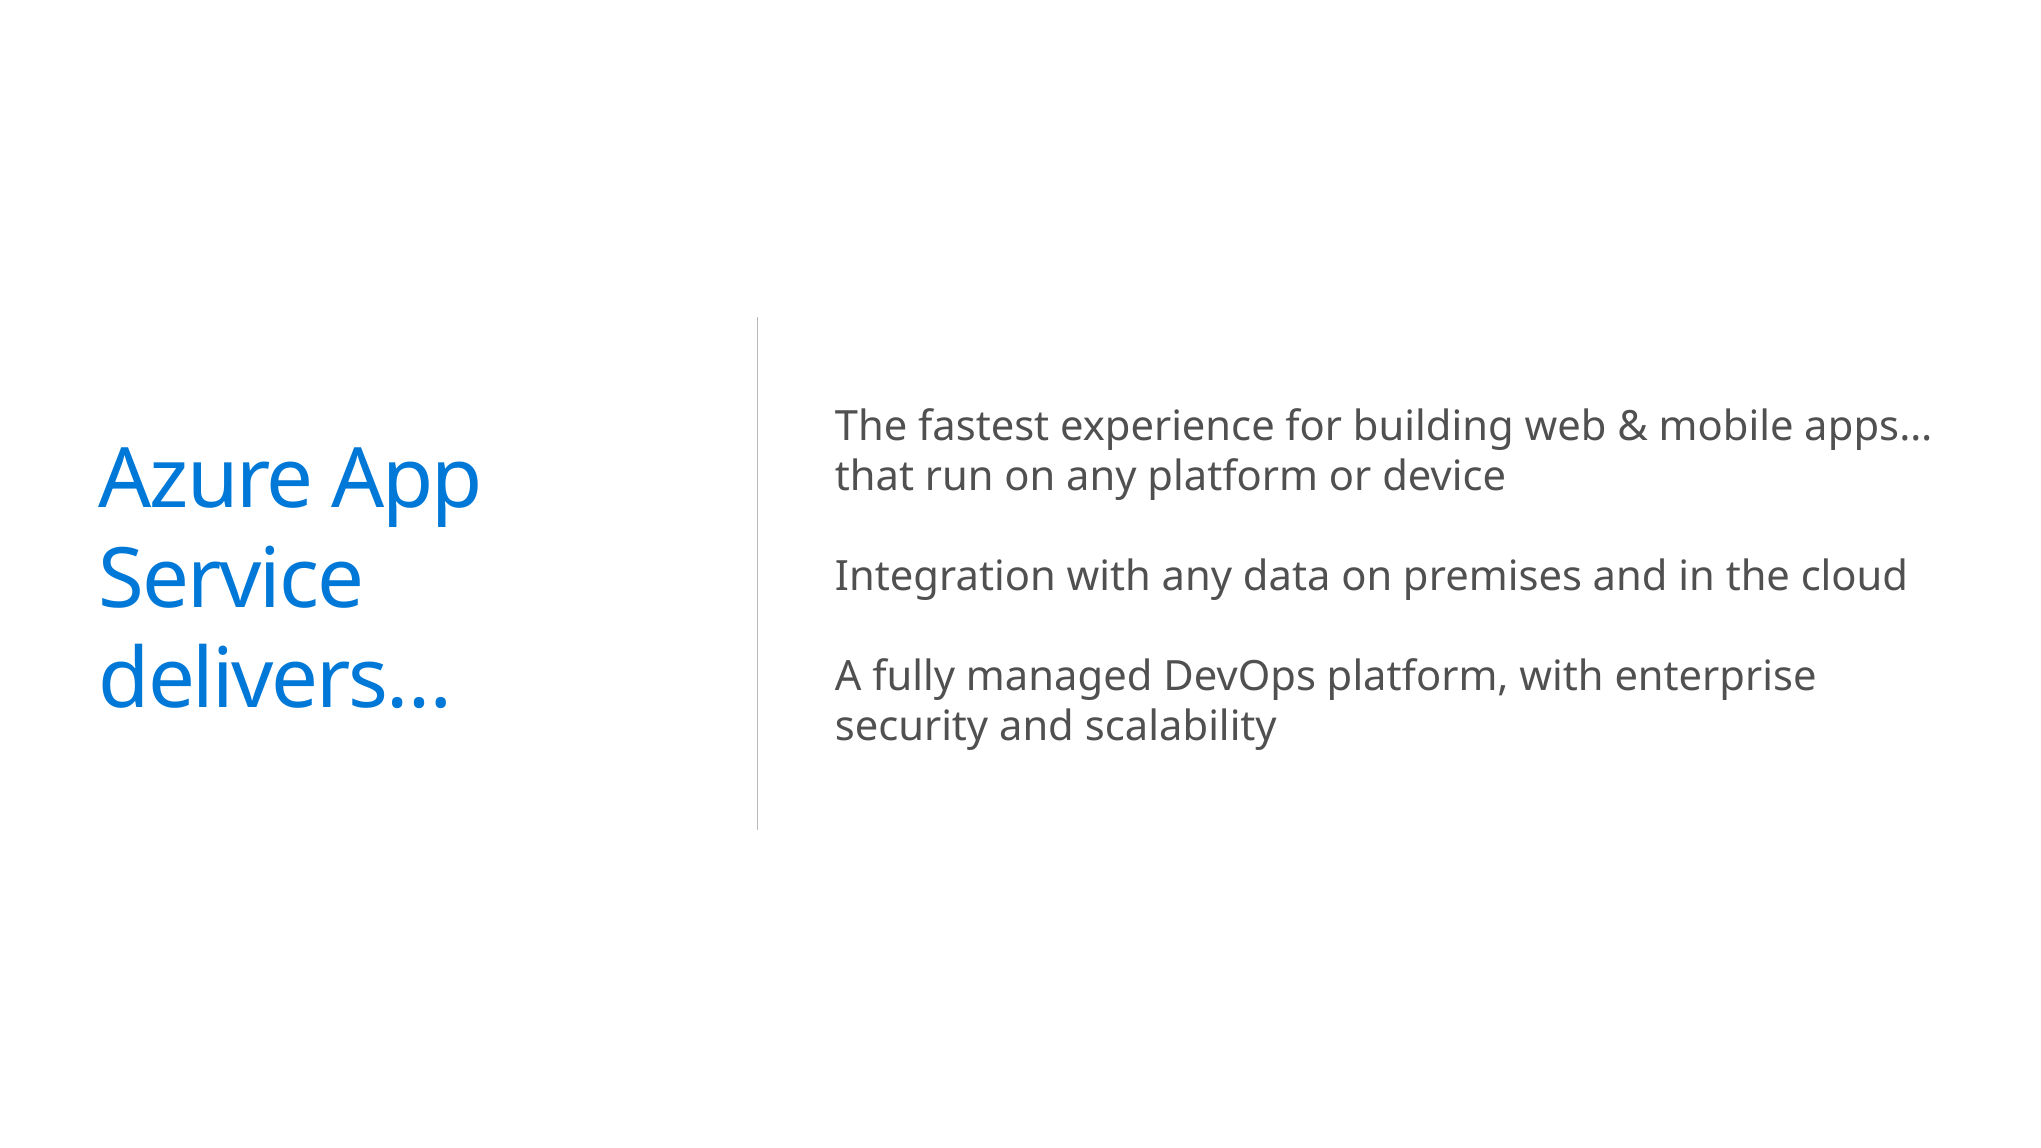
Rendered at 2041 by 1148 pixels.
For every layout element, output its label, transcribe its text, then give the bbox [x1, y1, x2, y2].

title Azure App Service delivers… [75, 317, 729, 830]
text_box The fastest experience for building web & mobile apps… that run on any platform or device Integration with any data on premises and in the cloud A fully managed DevOps platform, with enterprise security and scalability [809, 317, 1950, 830]
